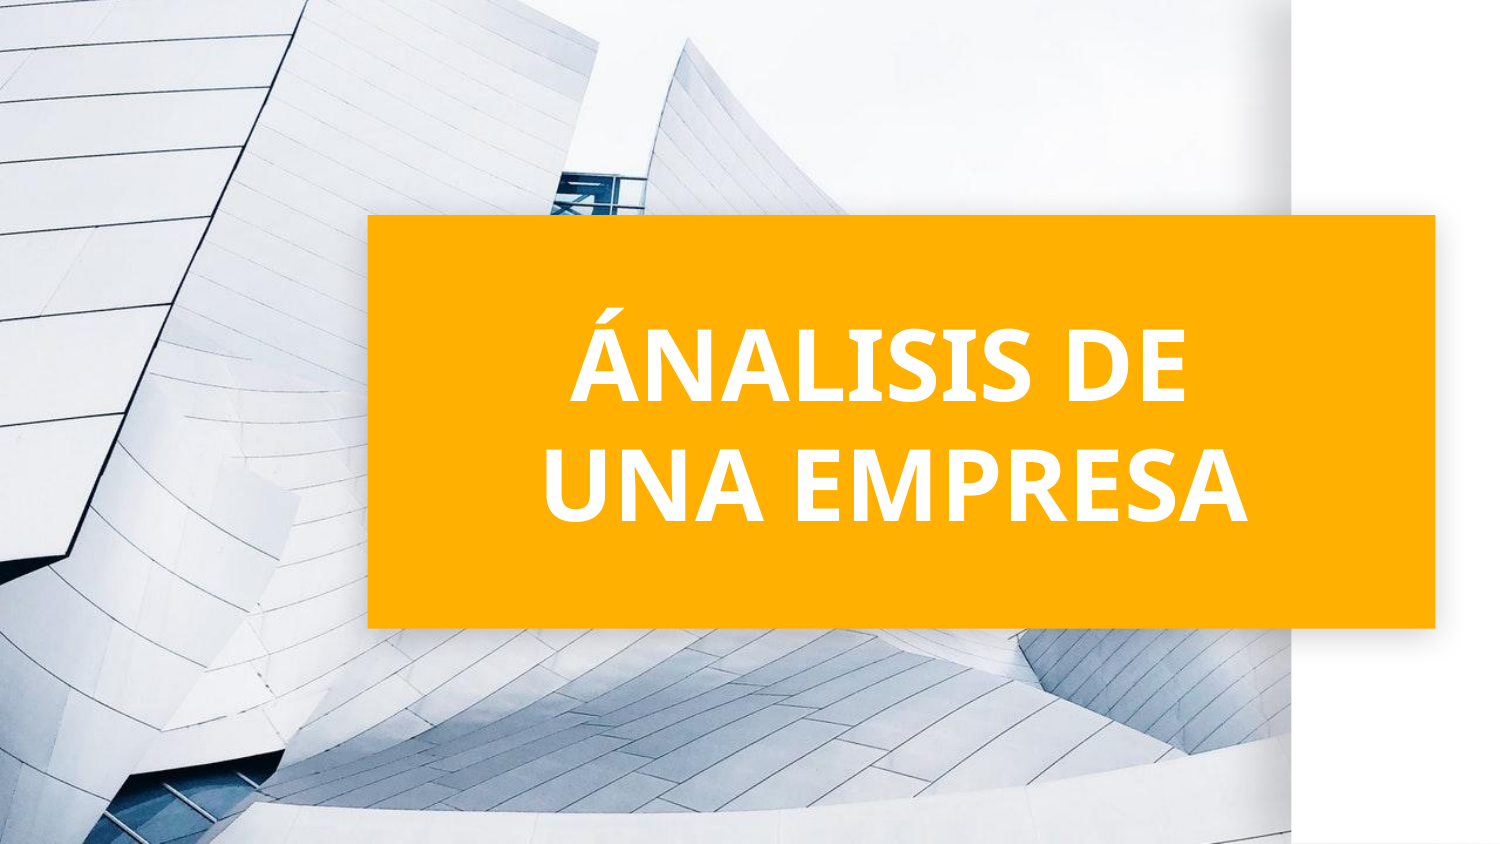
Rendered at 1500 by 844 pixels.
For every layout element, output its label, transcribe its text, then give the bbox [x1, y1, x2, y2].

title ÁNALISIS DE UNA EMPRESA [444, 215, 1343, 629]
picture [0, 0, 1291, 844]
